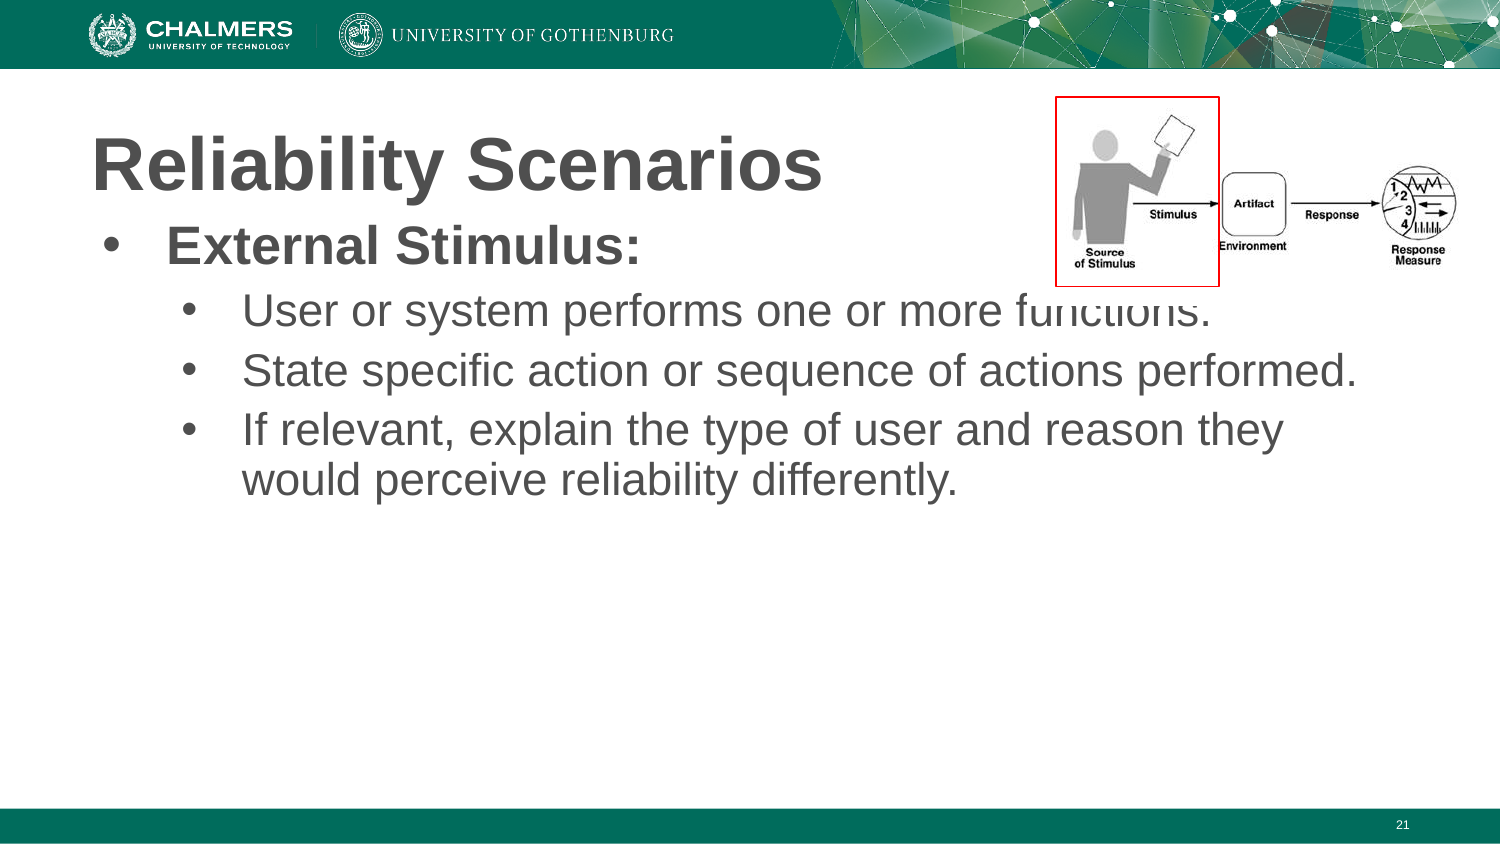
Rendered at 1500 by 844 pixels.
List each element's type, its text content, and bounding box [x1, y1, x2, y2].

picture [64, 0, 696, 85]
list External Stimulus: User or system performs one or more functions. State specific action or sequence of actions performed. If relevant, explain the type of user and reason they would perceive reliability differently. [76, 210, 1425, 782]
title Reliability Scenarios [76, 100, 1026, 210]
slide_number ‹#› [1074, 809, 1425, 844]
picture [1027, 100, 1488, 307]
picture [759, 0, 1500, 68]
